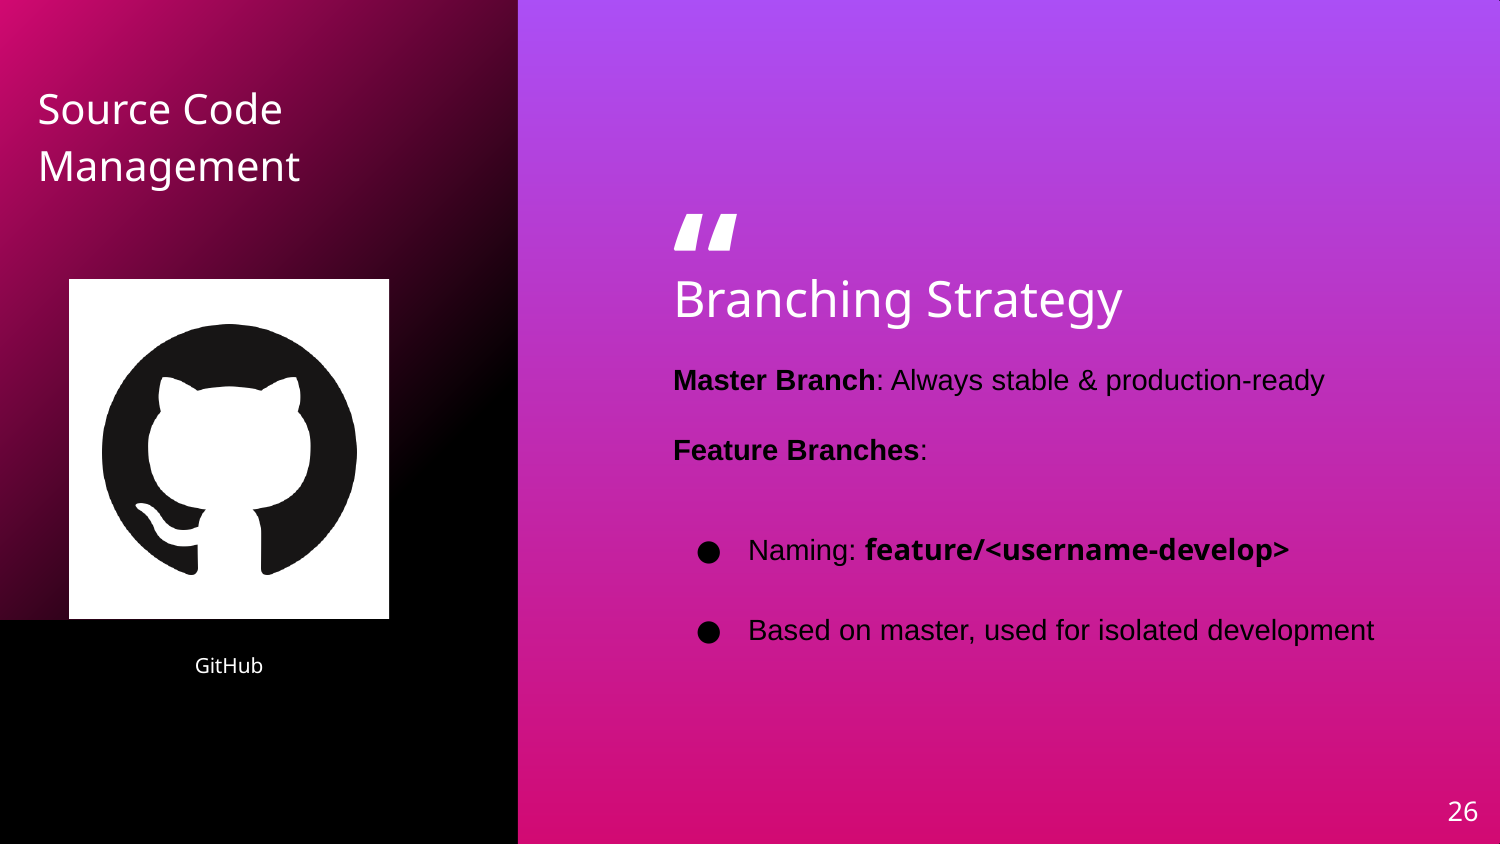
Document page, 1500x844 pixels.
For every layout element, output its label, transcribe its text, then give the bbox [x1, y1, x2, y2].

slide_number ‹#› [1404, 779, 1494, 844]
subtitle Branching Strategy [673, 267, 1344, 361]
picture [68, 278, 390, 619]
subtitle GitHub [37, 650, 421, 680]
title Source Code Management [37, 75, 518, 152]
subtitle Master Branch: Always stable & production-ready Feature Branches: Naming: feature/<username-develop> Based on master, used for isolated development [673, 361, 1404, 844]
